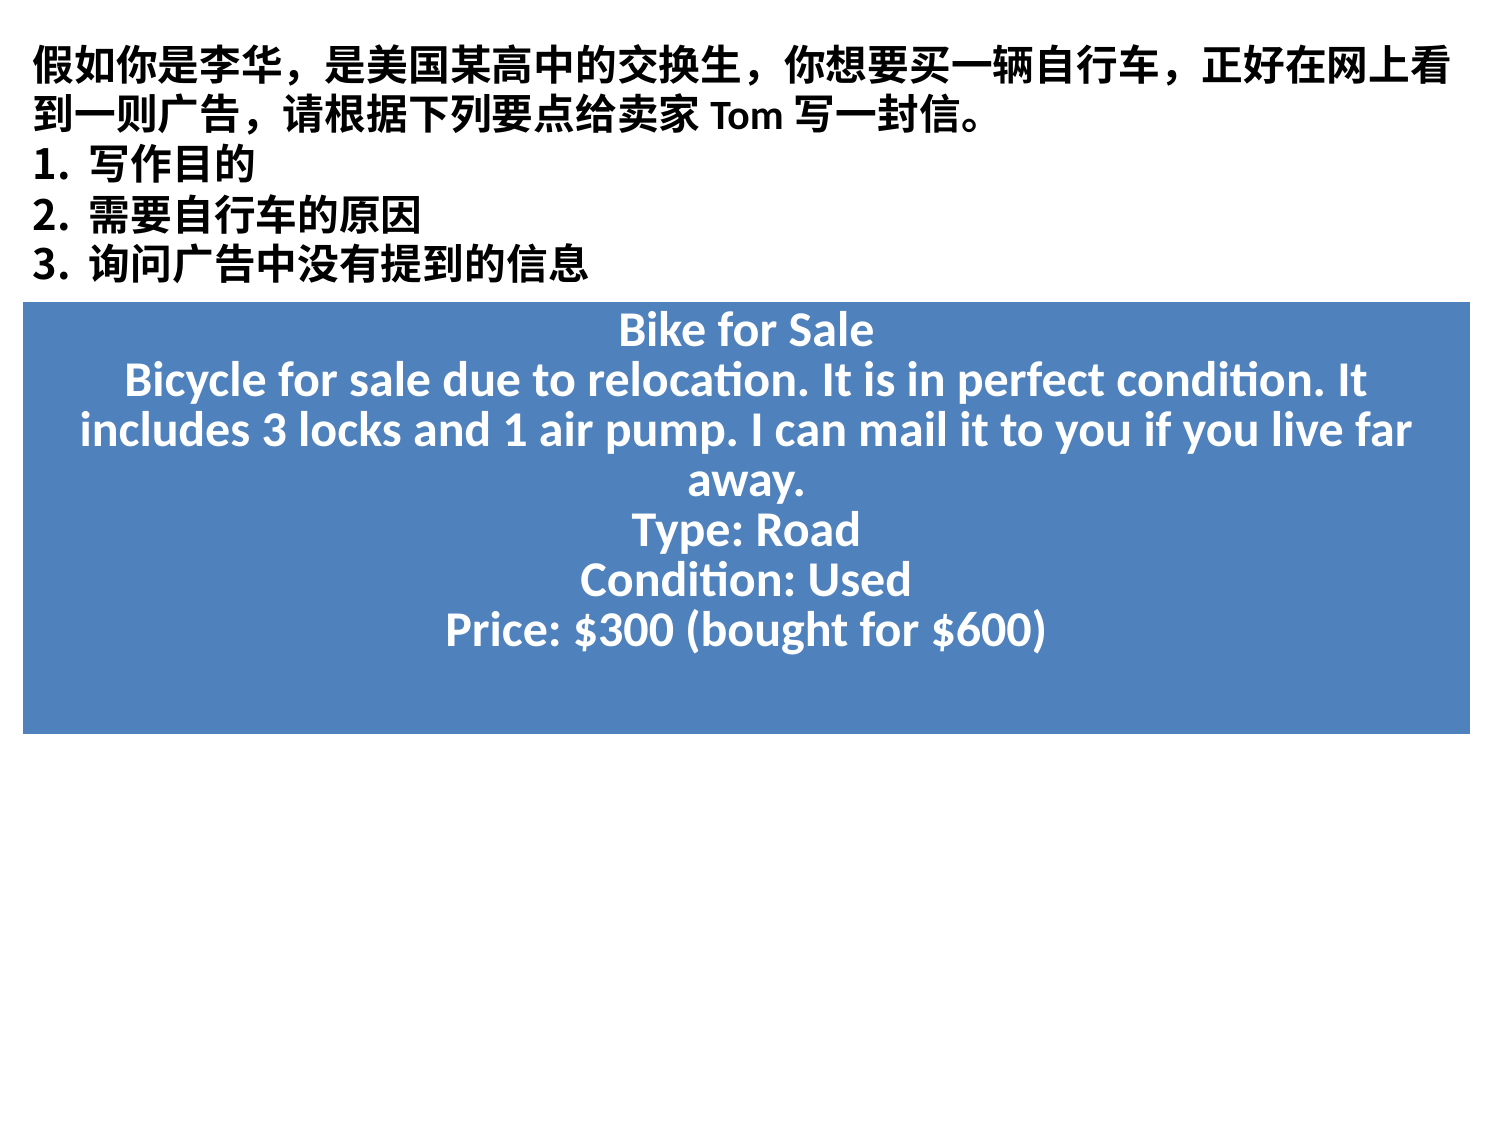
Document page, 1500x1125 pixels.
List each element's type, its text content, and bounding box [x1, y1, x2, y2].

table_header Bike for Sale Bicycle for sale due to relocation. It is in perfect condition. It includes 3 locks and 1 air pump. I can mail it to you if you live far away. Type: Road Condition: Used Price: $300 (bought for $600) [23, 302, 1470, 734]
text_box 假如你是李华，是美国某高中的交换生，你想要买一辆自行车，正好在网上看到一则广告，请根据下列要点给卖家Tom写一封信。 写作目的 需要自行车的原因 询问广告中没有提到的信息 [17, 30, 1471, 296]
